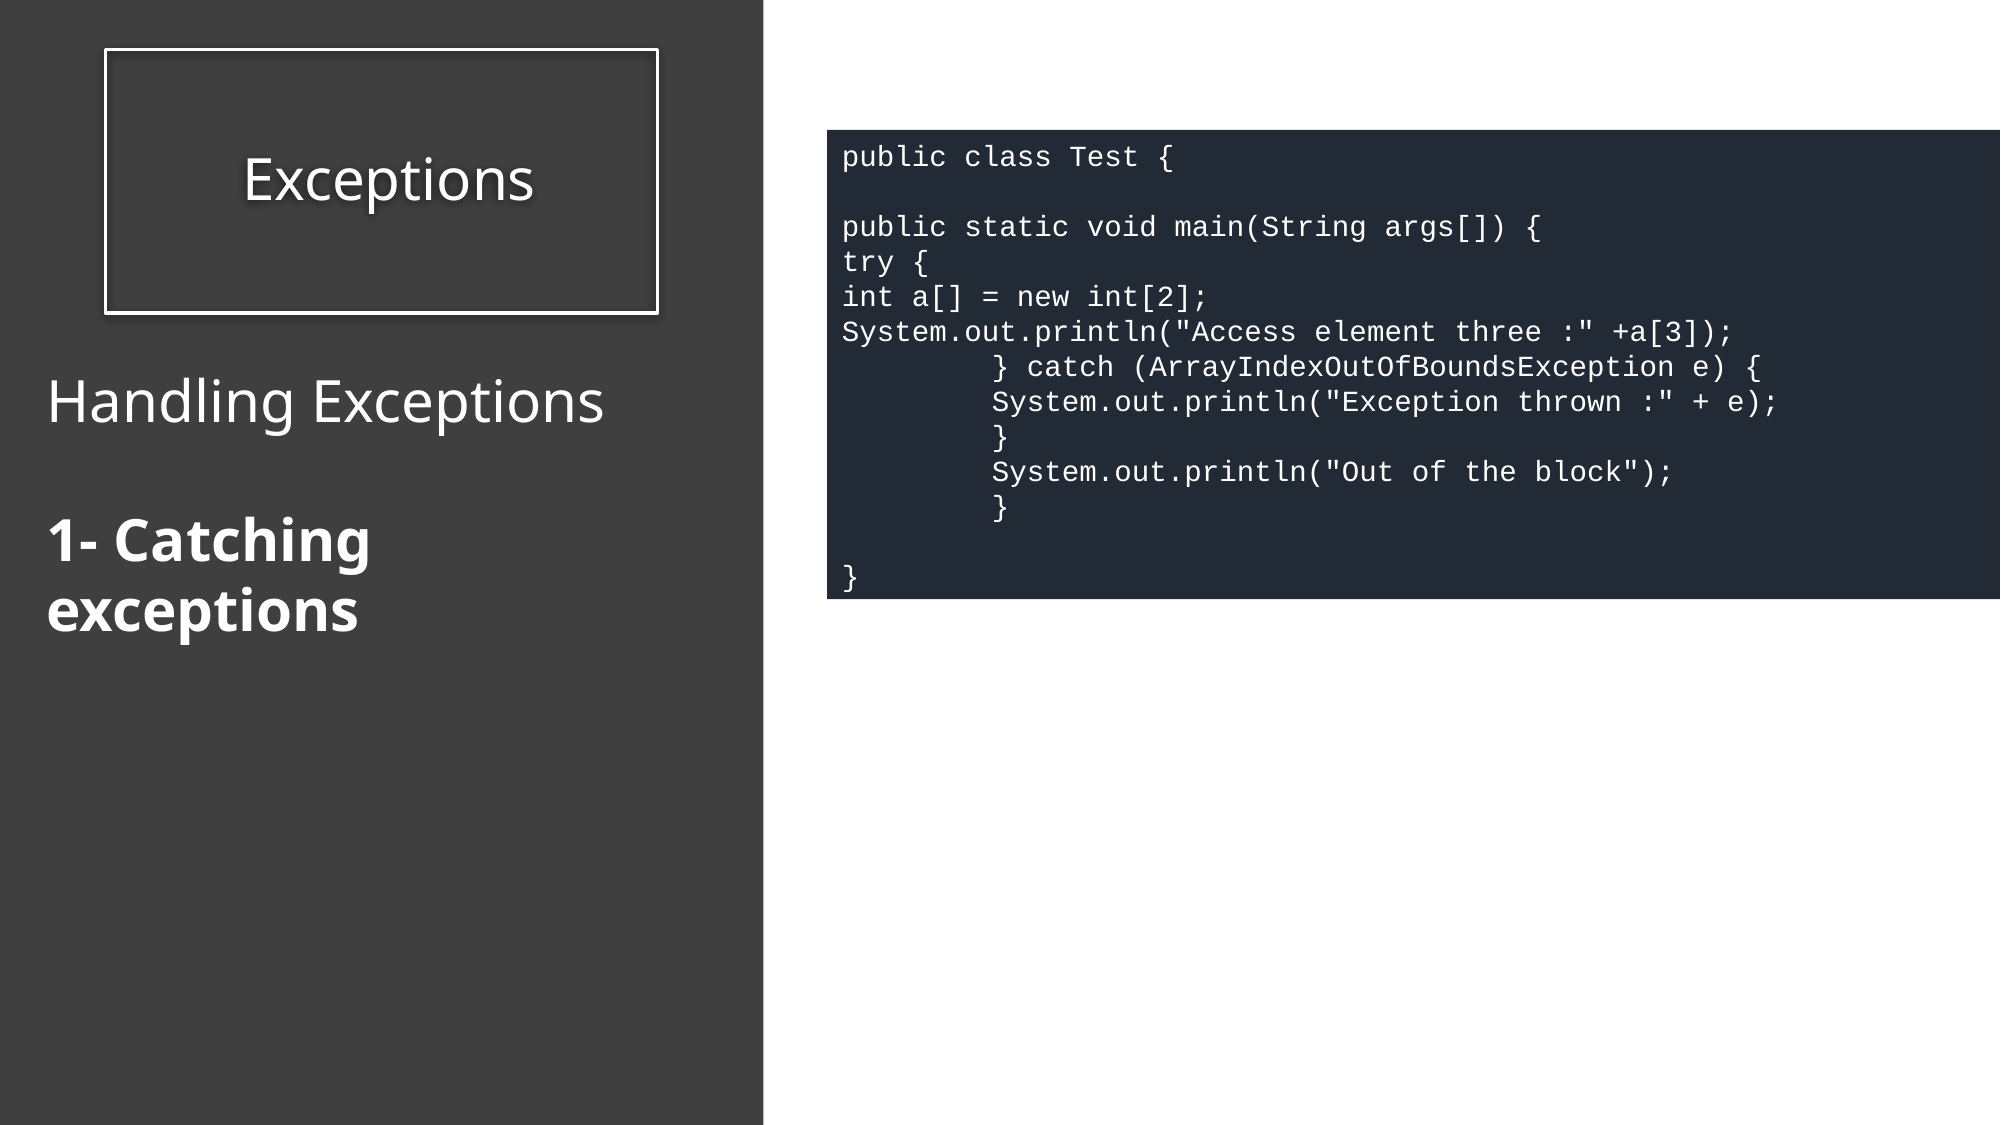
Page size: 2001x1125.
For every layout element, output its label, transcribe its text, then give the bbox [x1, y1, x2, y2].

title Exceptions [105, 49, 658, 313]
text_box [0, 0, 764, 1125]
text_box public class Test { public static void main(String args[]) { try { int a[] = new int[2]; System.out.println("Access element three :" +a[3]); } catch (ArrayIndexOutOfBoundsException e) { System.out.println("Exception thrown :" + e); } System.out.println("Out of the block"); } } [827, 129, 2000, 600]
text_box Handling Exceptions 1- Catching exceptions [31, 356, 707, 721]
